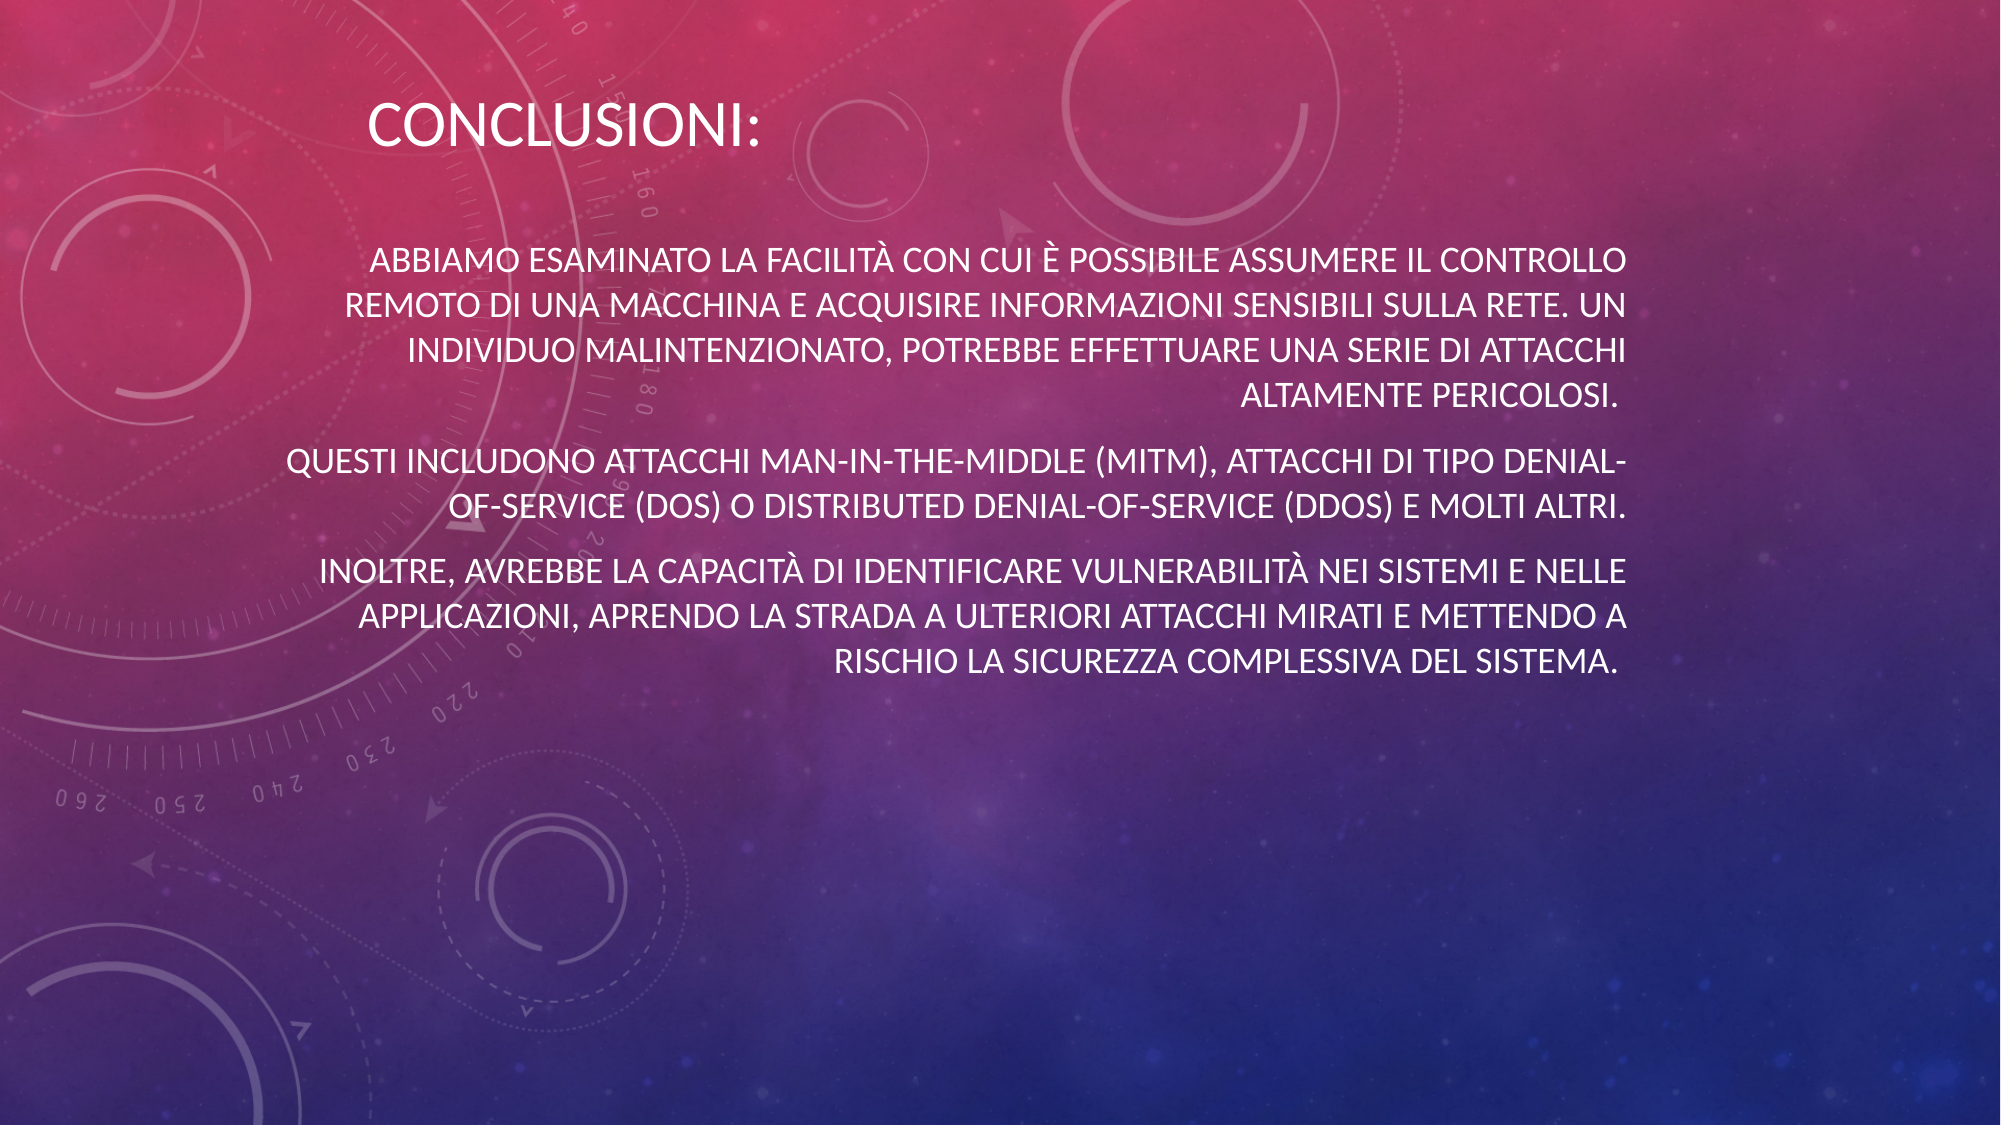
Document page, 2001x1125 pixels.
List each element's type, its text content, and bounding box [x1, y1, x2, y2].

text_box [308, 767, 1604, 874]
picture [0, 0, 2001, 1125]
text_box CONCLUSIONI: [352, 72, 1621, 168]
subtitle abbiamo esaminato la facilità con cui è possibile assumere il controllo remoto di una macchina e acquisire informazioni sensibili sulla rete. Un individuo malintenzionato, potrebbe effettuare una serie di attacchi altamente pericolosi. Questi includono attacchi Man-in-the-Middle (MitM), attacchi di tipo Denial-of-Service (DoS) o Distributed Denial-of-Service (DDoS) e molti altri. Inoltre, avrebbe la capacità di identificare vulnerabilità nei sistemi e nelle applicazioni, aprendo la strada a ulteriori attacchi mirati e mettendo a rischio la sicurezza complessiva del sistema. [268, 227, 1644, 975]
